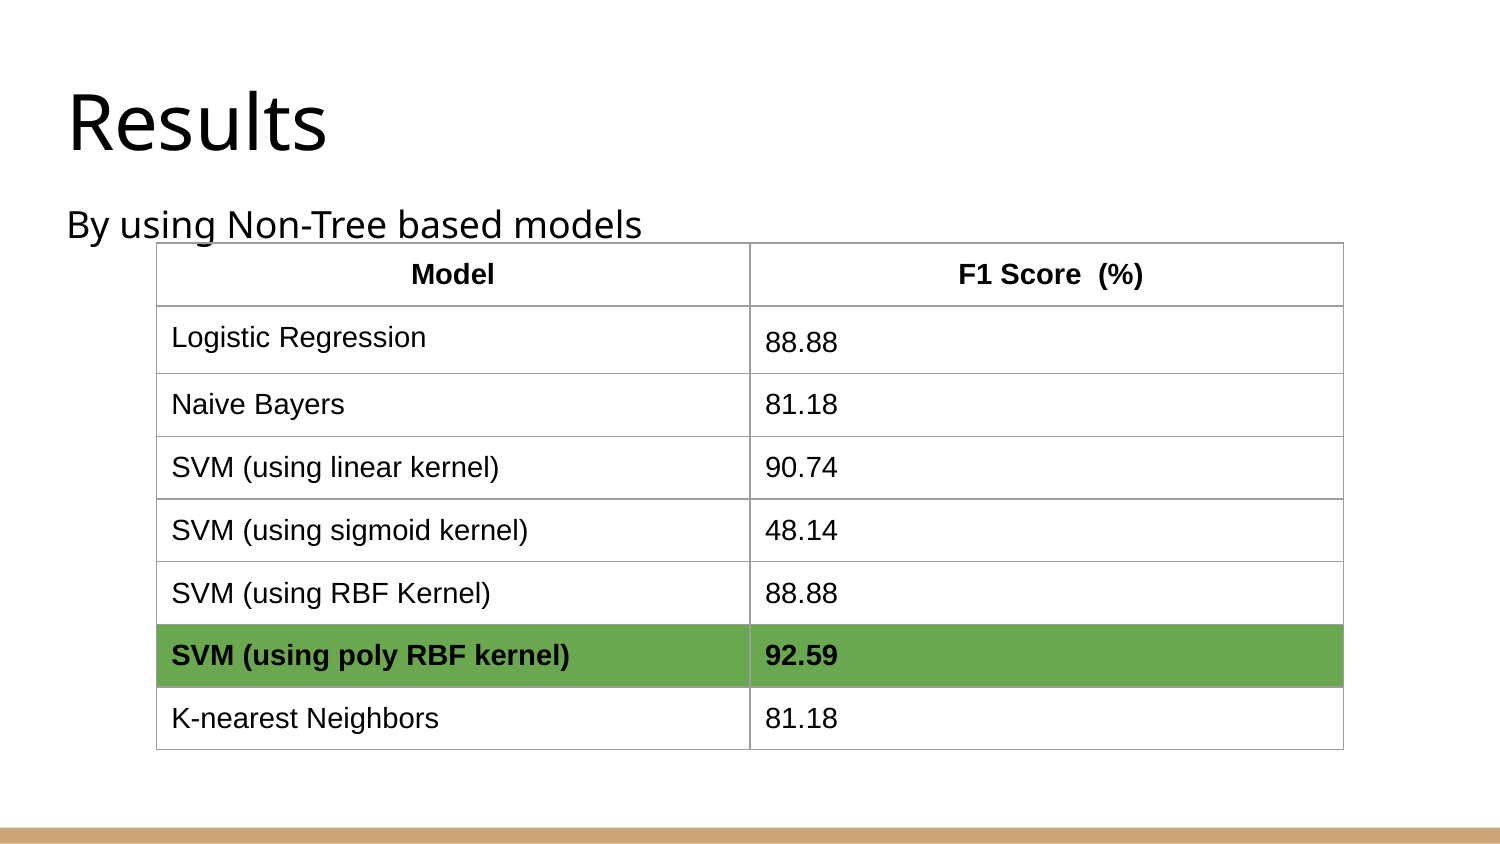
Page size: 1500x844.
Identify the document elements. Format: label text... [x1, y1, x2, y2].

table_cell SVM (using sigmoid kernel) [157, 500, 749, 561]
title Results [51, 51, 1449, 175]
table_cell 92.59 [751, 625, 1343, 686]
table_cell 88.88 [751, 562, 1343, 624]
list By using Non-Tree based models [51, 175, 1449, 727]
table_cell Logistic Regression [157, 307, 749, 373]
table_cell 48.14 [751, 500, 1343, 561]
table_cell SVM (using RBF Kernel) [157, 562, 749, 624]
table_cell 90.74 [751, 437, 1343, 498]
table_cell 88.88 [751, 307, 1343, 373]
table_cell K-nearest Neighbors [157, 688, 749, 749]
table_cell 81.18 [751, 374, 1343, 436]
table_cell SVM (using linear kernel) [157, 437, 749, 498]
table_header F1 Score (%) [751, 244, 1343, 305]
table_cell 81.18 [751, 688, 1343, 749]
table_cell Naive Bayers [157, 374, 749, 436]
table_cell SVM (using poly RBF kernel) [157, 625, 749, 686]
table_header Model [157, 244, 749, 305]
